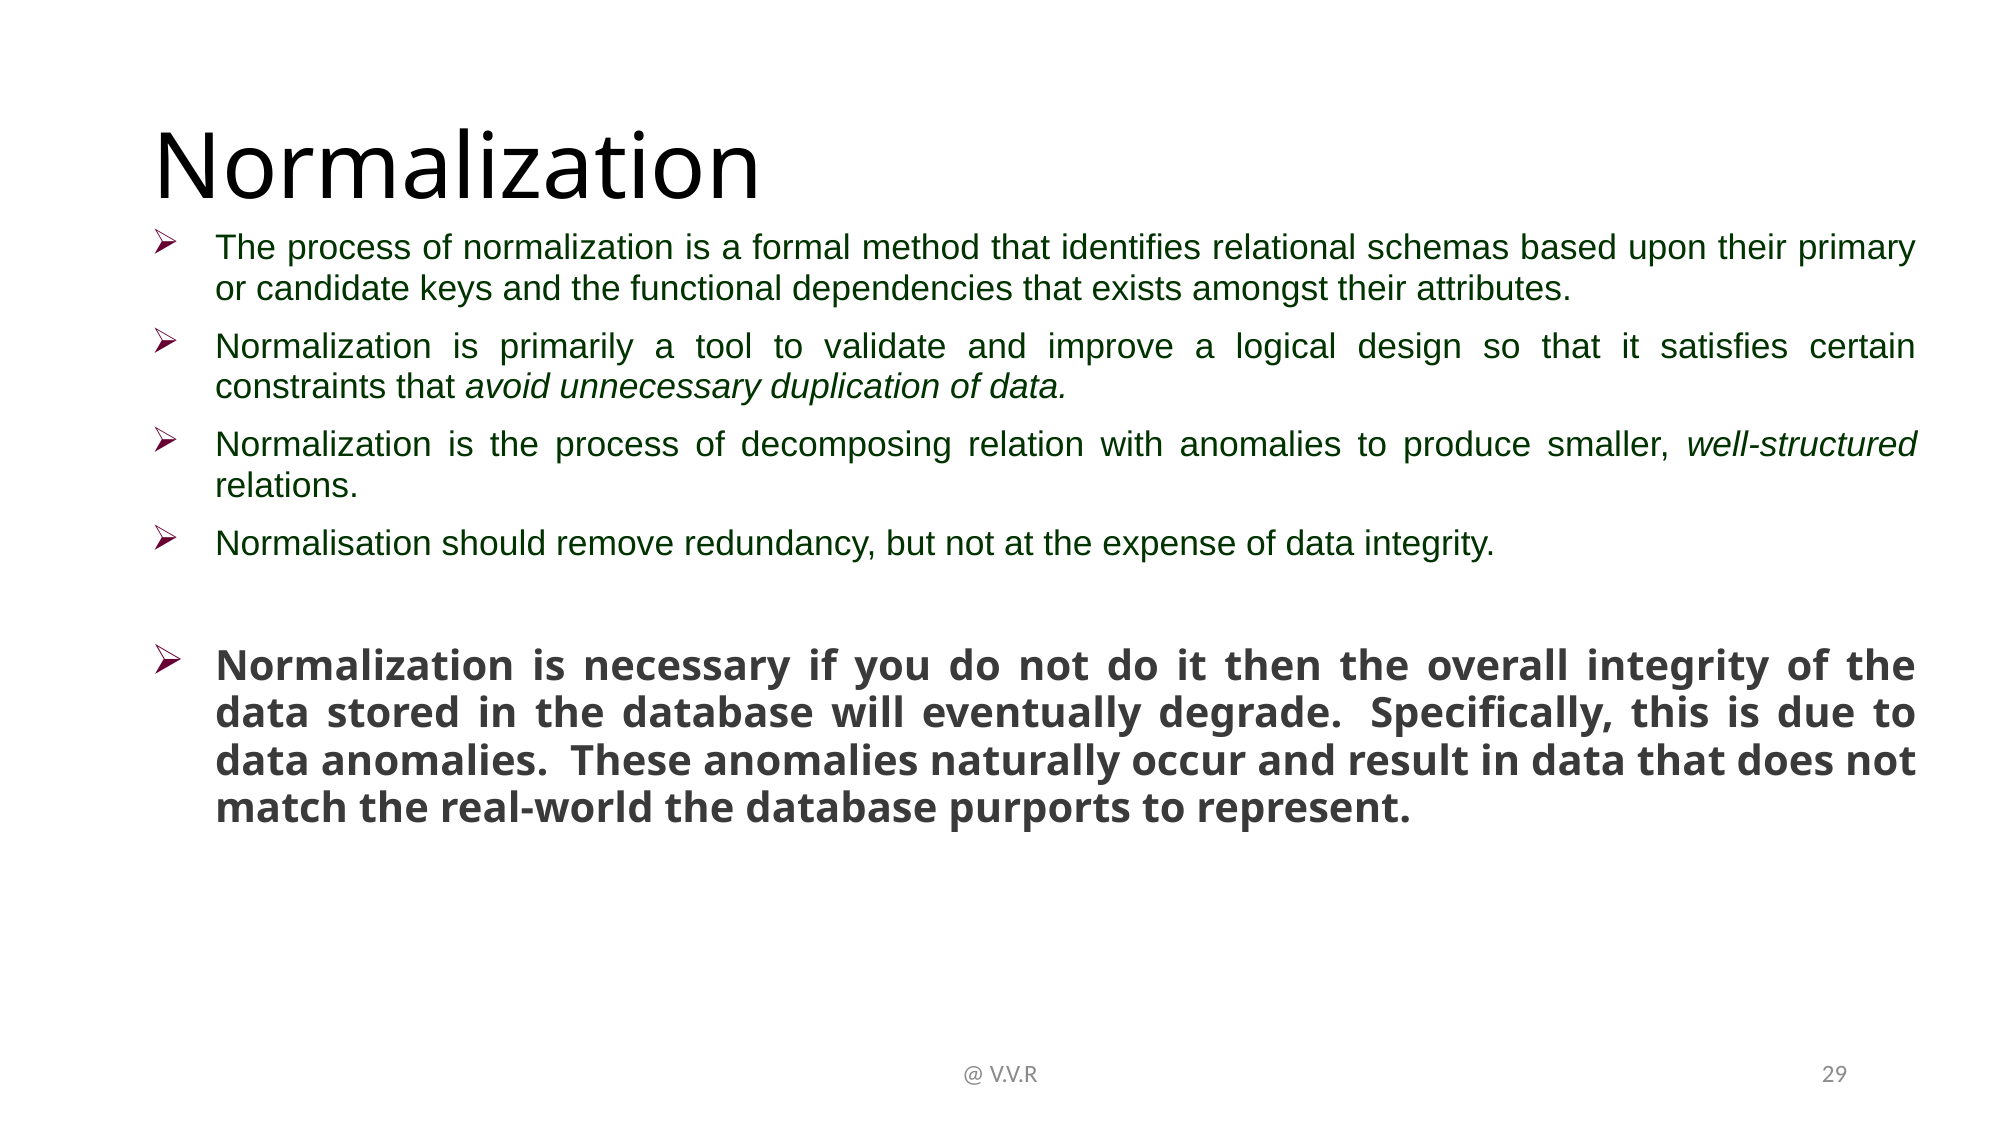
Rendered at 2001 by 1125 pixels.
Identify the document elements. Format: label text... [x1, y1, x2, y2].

footer @ V.V.R [662, 1042, 1338, 1103]
list The process of normalization is a formal method that identifies relational schemas based upon their primary or candidate keys and the functional dependencies that exists amongst their attributes. Normalization is primarily a tool to validate and improve a logical design so that it satisfies certain constraints that avoid unnecessary duplication of data. Normalization is the process of decomposing relation with anomalies to produce smaller, well-structured relations. Normalisation should remove redundancy, but not at the expense of data integrity. Normalization is necessary if you do not do it then the overall integrity of the data stored in the database will eventually degrade. Specifically, this is due to data anomalies. These anomalies naturally occur and result in data that does not match the real-world the database purports to represent. [136, 219, 1933, 896]
title Normalization [137, 59, 1863, 219]
slide_number 29 [1412, 1042, 1863, 1103]
